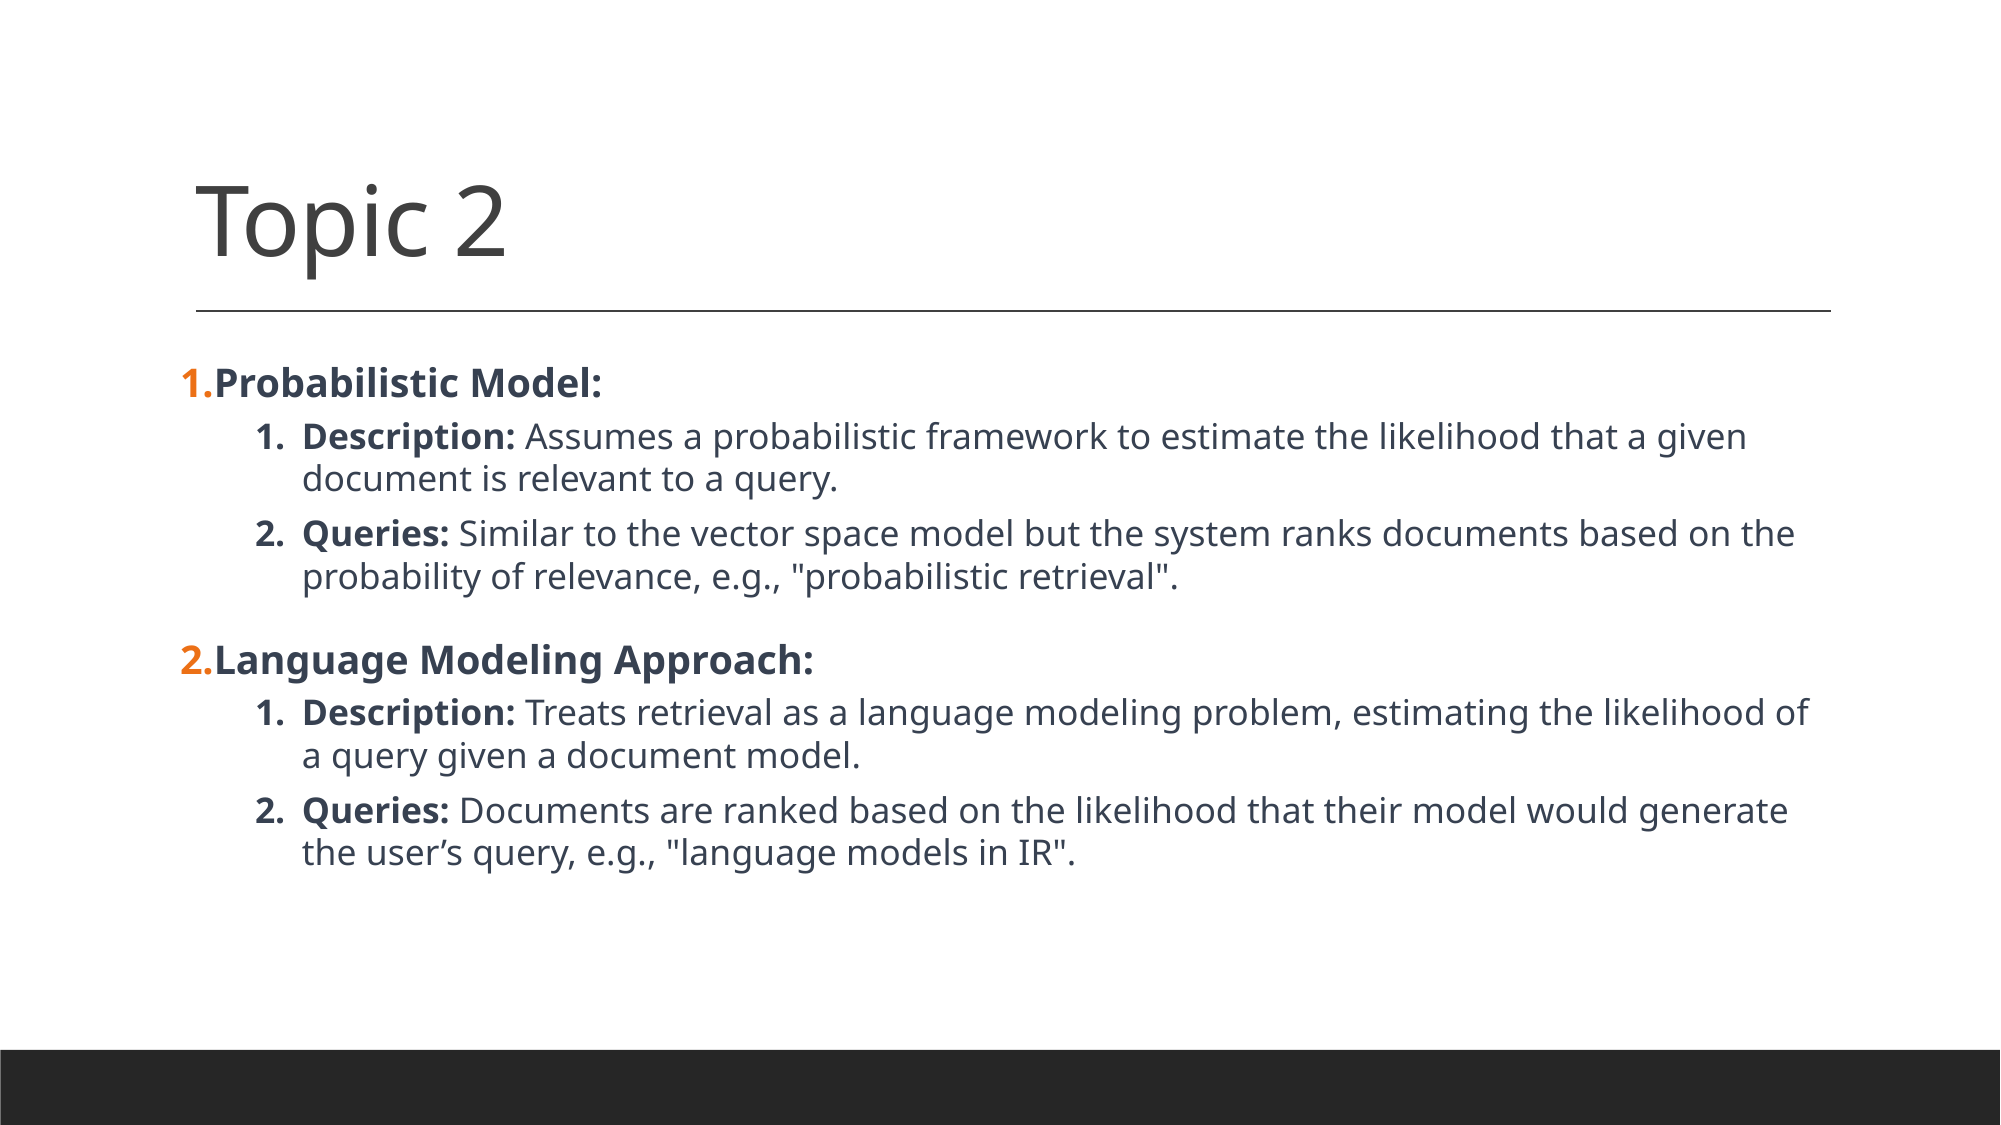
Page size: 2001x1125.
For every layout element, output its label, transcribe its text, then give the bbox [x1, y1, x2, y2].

title Topic 2 [180, 47, 1830, 285]
list Probabilistic Model: Description: Assumes a probabilistic framework to estimate the likelihood that a given document is relevant to a query. Queries: Similar to the vector space model but the system ranks documents based on the probability of relevance, e.g., "probabilistic retrieval". Language Modeling Approach: Description: Treats retrieval as a language modeling problem, estimating the likelihood of a query given a document model. Queries: Documents are ranked based on the likelihood that their model would generate the user’s query, e.g., "language models in IR". [180, 345, 1830, 963]
